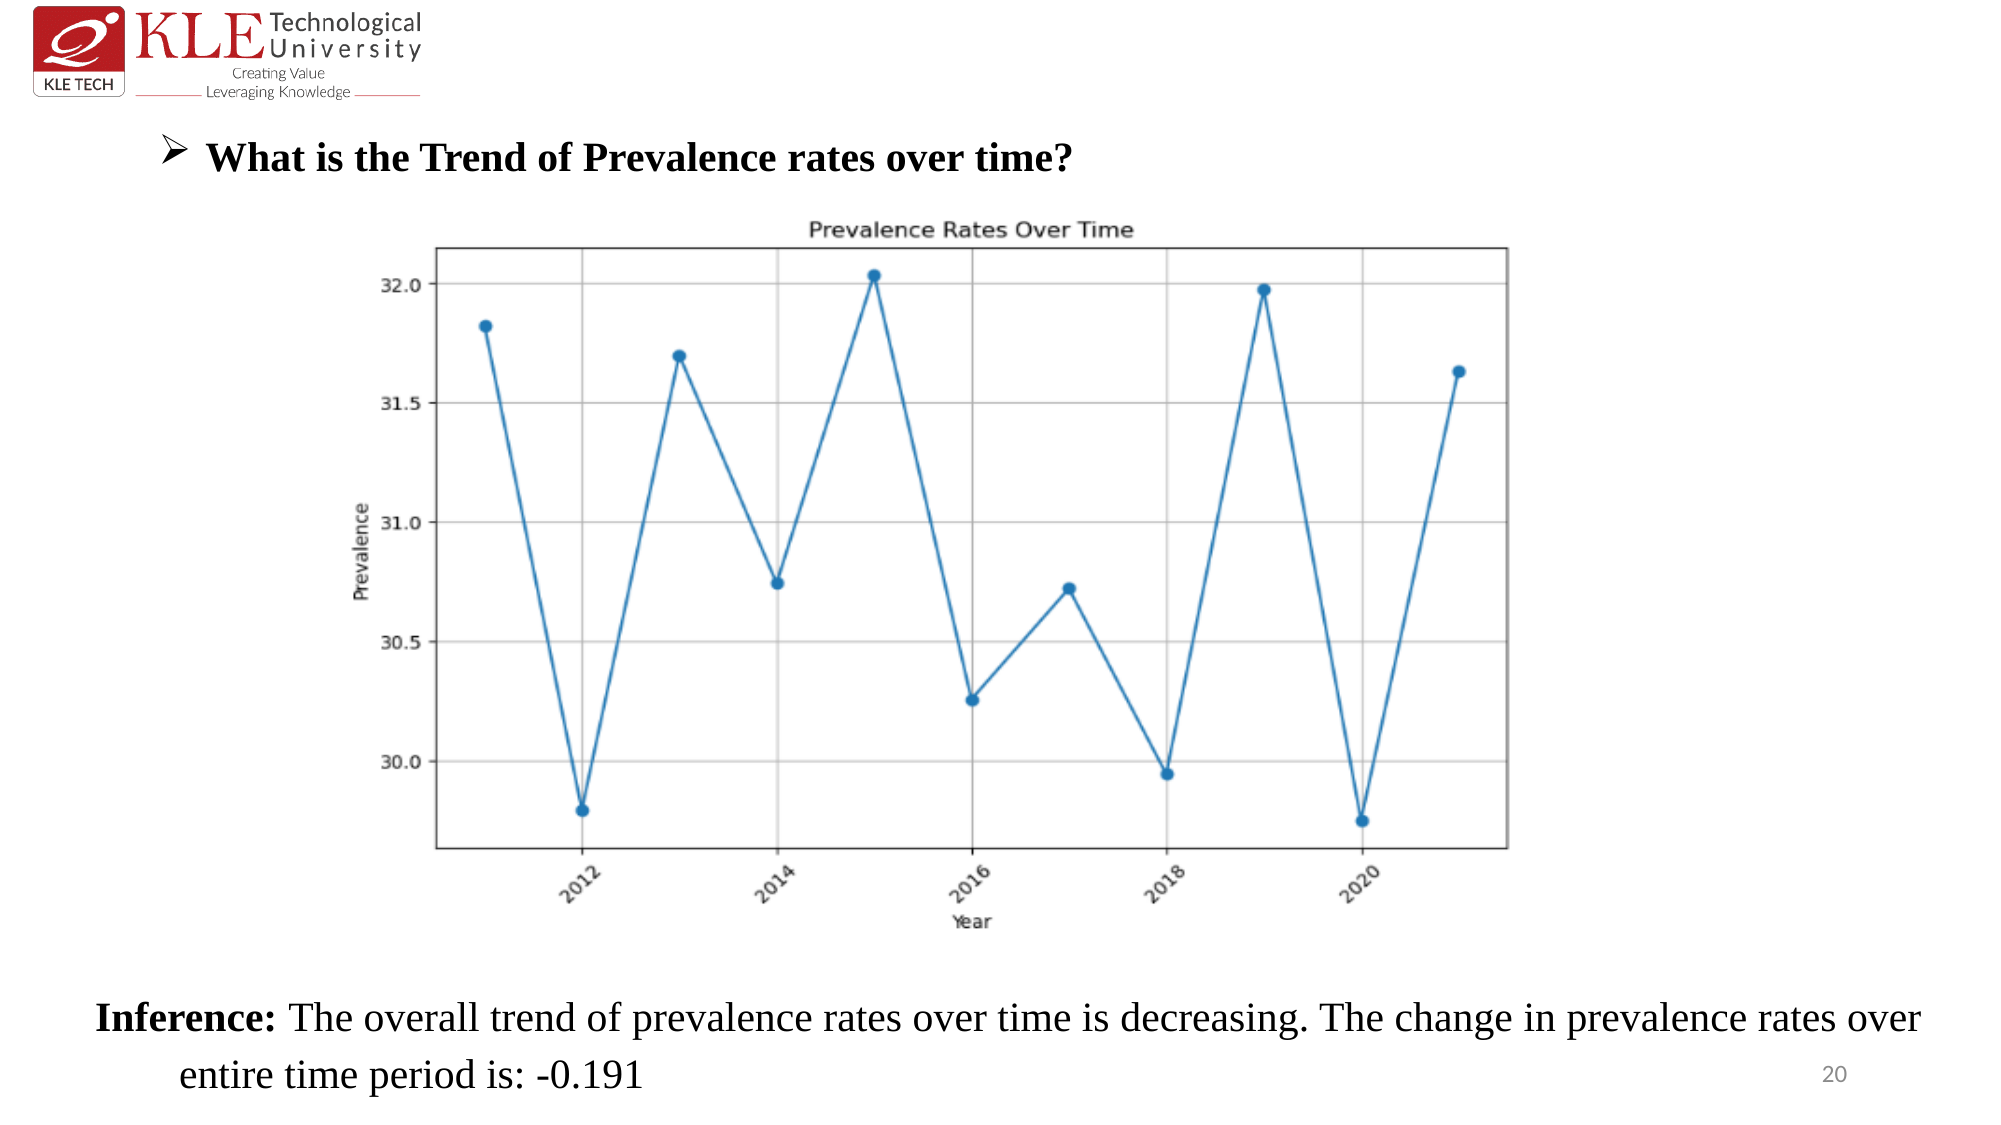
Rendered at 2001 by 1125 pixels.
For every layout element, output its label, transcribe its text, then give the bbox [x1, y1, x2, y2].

text_box What is the Trend of Prevalence rates over time? [143, 122, 1280, 188]
picture [339, 209, 1521, 944]
text_box Inference: The overall trend of prevalence rates over time is decreasing. The change in prevalence rates over entire time period is: -0.191 [80, 974, 1960, 1105]
picture [27, 3, 429, 101]
